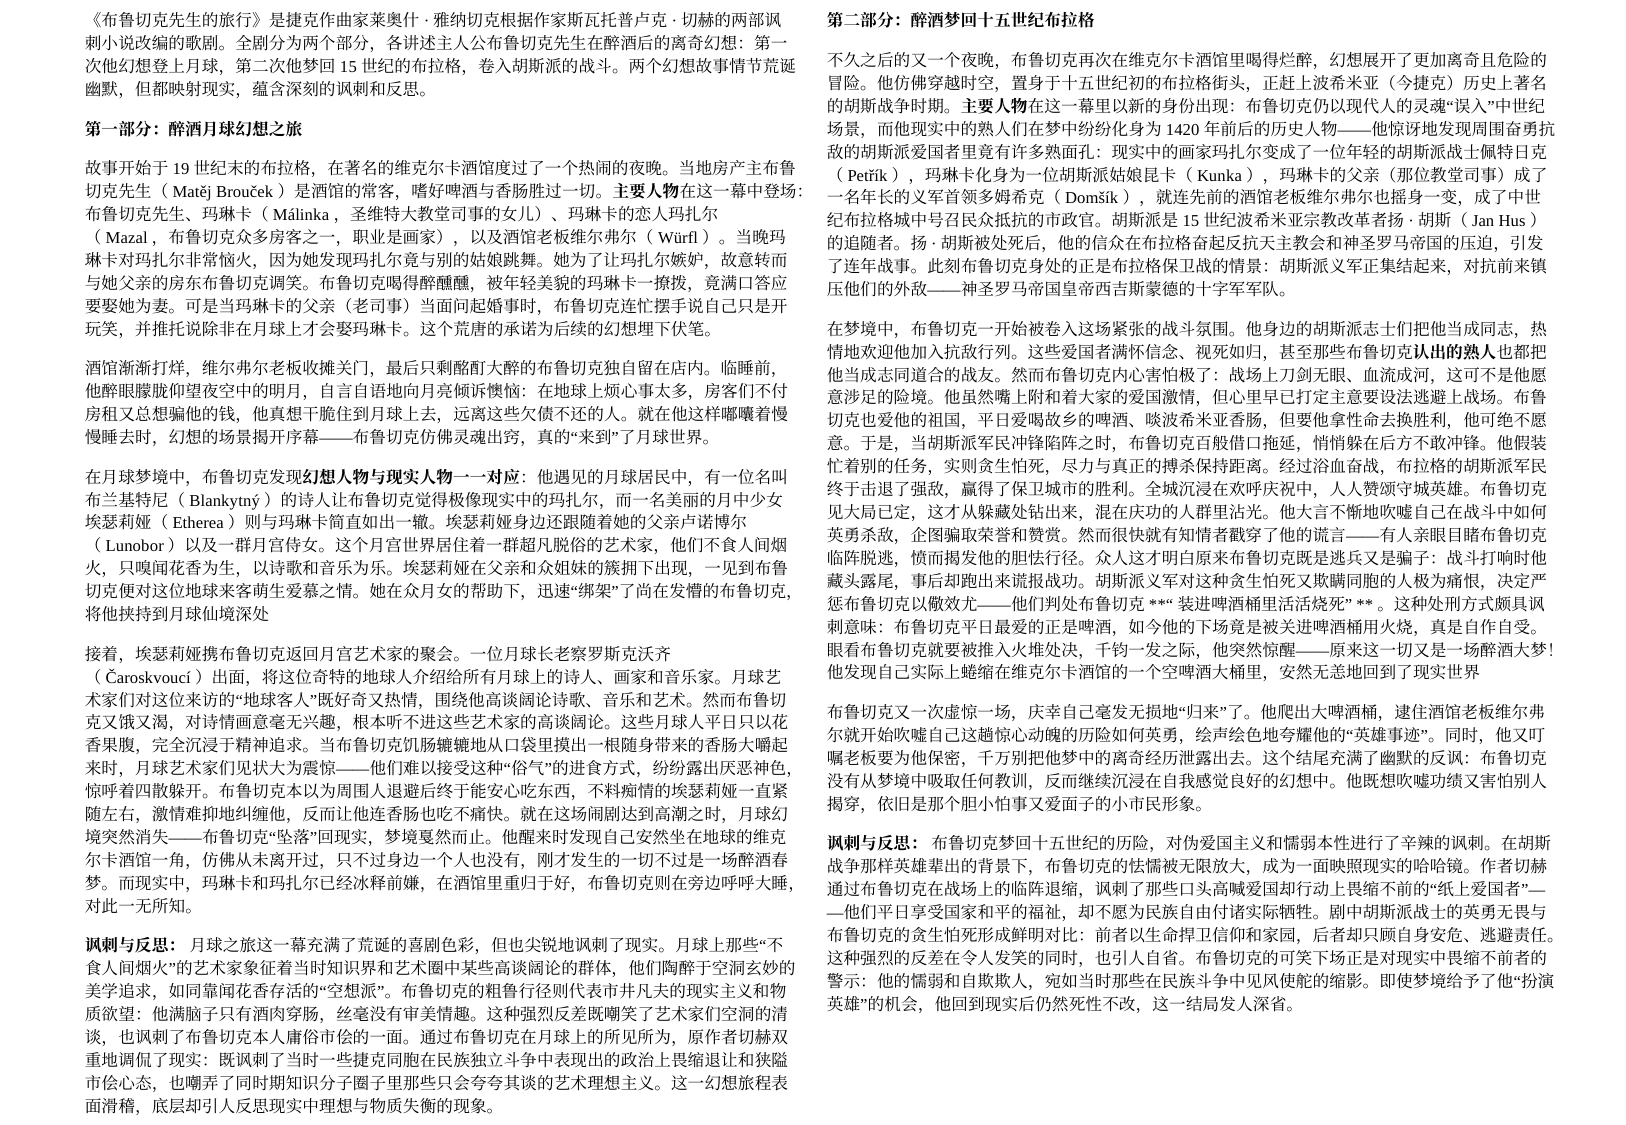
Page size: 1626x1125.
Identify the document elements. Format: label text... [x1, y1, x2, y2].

text_box 第二部分：醉酒梦回十五世纪布拉格 不久之后的又一个夜晚，布鲁切克再次在维克尔卡酒馆里喝得烂醉，幻想展开了更加离奇且危险的冒险​。他仿佛穿越时空，置身于十五世纪初的布拉格街头，正赶上波希米亚（今捷克）历史上著名的胡斯战争时期。主要人物在这一幕里以新的身份出现：布鲁切克仍以现代人的灵魂“误入”中世纪场景，而他现实中的熟人们在梦中纷纷化身为1420年前后的历史人物——他惊讶地发现周围奋勇抗敌的胡斯派爱国者里竟有许多熟面孔：现实中的画家玛扎尔变成了一位年轻的胡斯派战士佩特日克（Petřík），玛琳卡化身为一位胡斯派姑娘昆卡（Kunka），玛琳卡的父亲（那位教堂司事）成了一名年长的义军首领多姆希克（Domšík），就连先前的酒馆老板维尔弗尔也摇身一变，成了中世纪布拉格城中号召民众抵抗的市政官​。胡斯派是15世纪波希米亚宗教改革者扬·胡斯（Jan Hus）的追随者。扬·胡斯被处死后，他的信众在布拉格奋起反抗天主教会和神圣罗马帝国的压迫，引发了连年战事。此刻布鲁切克身处的正是布拉格保卫战的情景：胡斯派义军正集结起来，对抗前来镇压他们的外敌——神圣罗马帝国皇帝西吉斯蒙德的十字军军队。 在梦境中，布鲁切克一开始被卷入这场紧张的战斗氛围。他身边的胡斯派志士们把他当成同志，热情地欢迎他加入抗敌行列​。这些爱国者满怀信念、视死如归，甚至那些布鲁切克认出的熟人也都把他当成志同道合的战友。然而布鲁切克内心害怕极了：战场上刀剑无眼、血流成河，这可不是他愿意涉足的险境。他虽然嘴上附和着大家的爱国激情，但心里早已打定主意要设法逃避上战场​。布鲁切克也爱他的祖国，平日爱喝故乡的啤酒、啖波希米亚香肠，但要他拿性命去换胜利，他可绝不愿意​。于是，当胡斯派军民冲锋陷阵之时，布鲁切克百般借口拖延，悄悄躲在后方不敢冲锋。他假装忙着别的任务，实则贪生怕死，尽力与真正的搏杀保持距离。经过浴血奋战，布拉格的胡斯派军民终于击退了强敌，赢得了保卫城市的胜利。全城沉浸在欢呼庆祝中，人人赞颂守城英雄。布鲁切克见大局已定，这才从躲藏处钻出来，混在庆功的人群里沾光。他大言不惭地吹嘘自己在战斗中如何英勇杀敌，企图骗取荣誉和赞赏​。然而很快就有知情者戳穿了他的谎言——有人亲眼目睹布鲁切克临阵脱逃，愤而揭发他的胆怯行径。众人这才明白原来布鲁切克既是逃兵又是骗子：战斗打响时他藏头露尾，事后却跑出来谎报战功。胡斯派义军对这种贪生怕死又欺瞒同胞的人极为痛恨，决定严惩布鲁切克以儆效尤——他们判处布鲁切克**“装进啤酒桶里活活烧死”**​。这种处刑方式颇具讽刺意味：布鲁切克平日最爱的正是啤酒，如今他的下场竟是被关进啤酒桶用火烧，真是自作自受。眼看布鲁切克就要被推入火堆处决，千钧一发之际，他突然惊醒——原来这一切又是一场醉酒大梦！他发现自己实际上蜷缩在维克尔卡酒馆的一个空啤酒大桶里，安然无恙地回到了现实世界​ 布鲁切克又一次虚惊一场，庆幸自己毫发无损地“归来”了​。他爬出大啤酒桶，逮住酒馆老板维尔弗尔就开始吹嘘自己这趟惊心动魄的历险如何英勇，绘声绘色地夸耀他的“英雄事迹”。同时，他又叮嘱老板要为他保密，千万别把他梦中的离奇经历泄露出去​。这个结尾充满了幽默的反讽：布鲁切克没有从梦境中吸取任何教训，反而继续沉浸在自我感觉良好的幻想中。他既想吹嘘功绩又害怕别人揭穿，依旧是那个胆小怕事又爱面子的小市民形象。 讽刺与反思： 布鲁切克梦回十五世纪的历险，对伪爱国主义和懦弱本性进行了辛辣的讽刺。在胡斯战争那样英雄辈出的背景下，布鲁切克的怯懦被无限放大，成为一面映照现实的哈哈镜。作者切赫通过布鲁切克在战场上的临阵退缩，讽刺了那些口头高喊爱国却行动上畏缩不前的“纸上爱国者”​——他们平日享受国家和平的福祉，却不愿为民族自由付诸实际牺牲。剧中胡斯派战士的英勇无畏与布鲁切克的贪生怕死形成鲜明对比：前者以生命捍卫信仰和家园，后者却只顾自身安危、逃避责任。这种强烈的反差在令人发笑的同时，也引人自省。布鲁切克的可笑下场正是对现实中畏缩不前者的警示：他的懦弱和自欺欺人，宛如当时那些在民族斗争中见风使舵的缩影​。即使梦境给予了他“扮演英雄”的机会，他回到现实后仍然死性不改，这一结局发人深省。 [812, 0, 1572, 1021]
text_box 《布鲁切克先生的旅行》是捷克作曲家莱奥什·雅纳切克根据作家斯瓦托普卢克·切赫的两部讽刺小说改编的歌剧。全剧分为两个部分，各讲述主人公布鲁切克先生在醉酒后的离奇幻想：第一次他幻想登上月球，第二次他梦回15世纪的布拉格，卷入胡斯派的战斗。两个幻想故事情节荒诞幽默，但都映射现实，蕴含深刻的讽刺和反思。 第一部分：醉酒月球幻想之旅 故事开始于19世纪末的布拉格，在著名的维克尔卡酒馆度过了一个热闹的夜晚。当地房产主布鲁切克先生（Matěj Brouček）是酒馆的常客，嗜好啤酒与香肠胜过一切。主要人物在这一幕中登场：布鲁切克先生、玛琳卡（Málinka，圣维特大教堂司事的女儿）、玛琳卡的恋人玛扎尔（Mazal，布鲁切克众多房客之一，职业是画家），以及酒馆老板维尔弗尔（Würfl）。当晚玛琳卡对玛扎尔非常恼火，因为她发现玛扎尔竟与别的姑娘跳舞。她为了让玛扎尔嫉妒，故意转而与她父亲的房东布鲁切克调笑。布鲁切克喝得醉醺醺，被年轻美貌的玛琳卡一撩拨，竟满口答应要娶她为妻。可是当玛琳卡的父亲（老司事）当面问起婚事时，布鲁切克连忙摆手说自己只是开玩笑，并推托说除非在月球上才会娶玛琳卡​。这个荒唐的承诺为后续的幻想埋下伏笔。 酒馆渐渐打烊，维尔弗尔老板收摊关门，最后只剩酩酊大醉的布鲁切克独自留在店内。临睡前，他醉眼朦胧仰望夜空中的明月，自言自语地向月亮倾诉懊恼：在地球上烦心事太多，房客们不付房租又总想骗他的钱，他真想干脆住到月球上去，远离这些欠债不还的人​。就在他这样嘟囔着慢慢睡去时，幻想的场景揭开序幕——布鲁切克仿佛灵魂出窍，真的“来到”了月球世界。 在月球梦境中，布鲁切克发现幻想人物与现实人物一一对应：他遇见的月球居民中，有一位名叫布兰基特尼（Blankytný）的诗人让布鲁切克觉得极像现实中的玛扎尔，而一名美丽的月中少女埃瑟莉娅（Etherea）则与玛琳卡简直如出一辙​。埃瑟莉娅身边还跟随着她的父亲卢诺博尔（Lunobor）以及一群月宫侍女。这个月宫世界居住着一群超凡脱俗的艺术家，他们不食人间烟火，只嗅闻花香为生，以诗歌和音乐为乐。埃瑟莉娅在父亲和众姐妹的簇拥下出现，一见到布鲁切克便对这位地球来客萌生爱慕之情。她在众月女的帮助下，迅速“绑架”了尚在发懵的布鲁切克，将他挟持到月球仙境深处​ 接着，埃瑟莉娅携布鲁切克返回月宫艺术家的聚会。一位月球长老察罗斯克沃齐（Čaroskvoucí）出面，将这位奇特的地球人介绍给所有月球上的诗人、画家和音乐家​。月球艺术家们对这位来访的“地球客人”既好奇又热情，围绕他高谈阔论诗歌、音乐和艺术。然而布鲁切克又饿又渴，对诗情画意毫无兴趣，根本听不进这些艺术家的高谈阔论​。这些月球人平日只以花香果腹，完全沉浸于精神追求。当布鲁切克饥肠辘辘地从口袋里摸出一根随身带来的香肠大嚼起来时，月球艺术家们见状大为震惊——他们难以接受这种“俗气”的进食方式，纷纷露出厌恶神色，惊呼着四散躲开​。布鲁切克本以为周围人退避后终于能安心吃东西，不料痴情的埃瑟莉娅一直紧随左右，激情难抑地纠缠他，反而让他连香肠也吃不痛快​。就在这场闹剧达到高潮之时，月球幻境突然消失——布鲁切克“坠落”回现实，梦境戛然而止。他醒来时发现自己安然坐在地球的维克尔卡酒馆一角，仿佛从未离开过，只不过身边一个人也没有，刚才发生的一切不过是一场醉酒春梦。而现实中，玛琳卡和玛扎尔已经冰释前嫌，在酒馆里重归于好，布鲁切克则在旁边呼呼大睡，对此一无所知​。 讽刺与反思： 月球之旅这一幕充满了荒诞的喜剧色彩，但也尖锐地讽刺了现实。月球上那些“不食人间烟火”的艺术家象征着当时知识界和艺术圈中某些高谈阔论的群体，他们陶醉于空洞玄妙的美学追求，如同靠闻花香存活的“空想派”。布鲁切克的粗鲁行径则代表市井凡夫的现实主义和物质欲望：他满脑子只有酒肉穿肠，丝毫没有审美情趣。这种强烈反差既嘲笑了艺术家们空洞的清谈，也讽刺了布鲁切克本人庸俗市侩的一面。通过布鲁切克在月球上的所见所为，原作者切赫双重地调侃了现实：既讽刺了当时一些捷克同胞在民族独立斗争中表现出的政治上畏缩退让和狭隘市侩心态，也嘲弄了同时期知识分子圈子里那些只会夸夸其谈的艺术理想主义​。这一幻想旅程表面滑稽，底层却引人反思现实中理想与物质失衡的现象。 [70, 0, 812, 1123]
